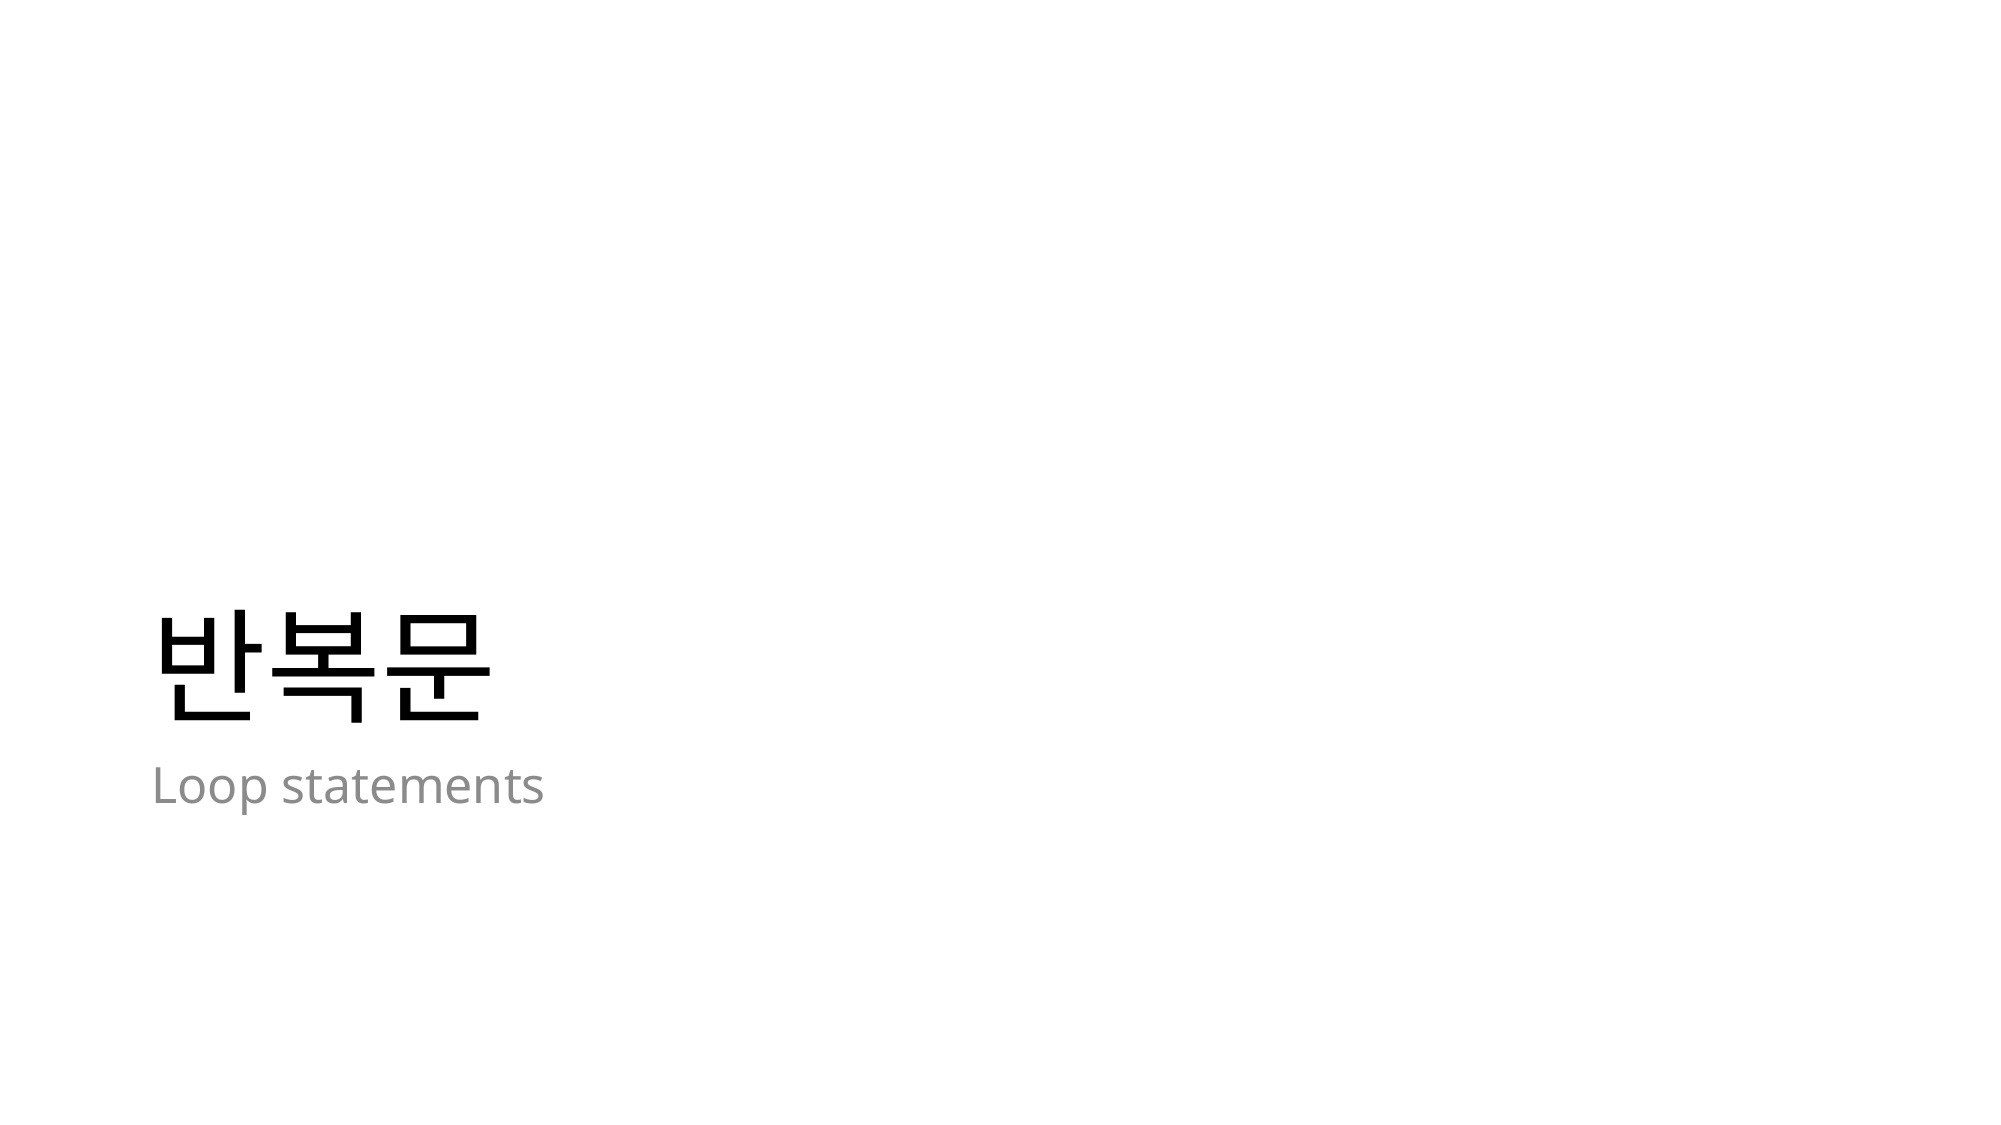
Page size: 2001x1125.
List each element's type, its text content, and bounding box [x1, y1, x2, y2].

title 반복문 [136, 280, 1862, 749]
list Loop statements [136, 752, 1862, 999]
